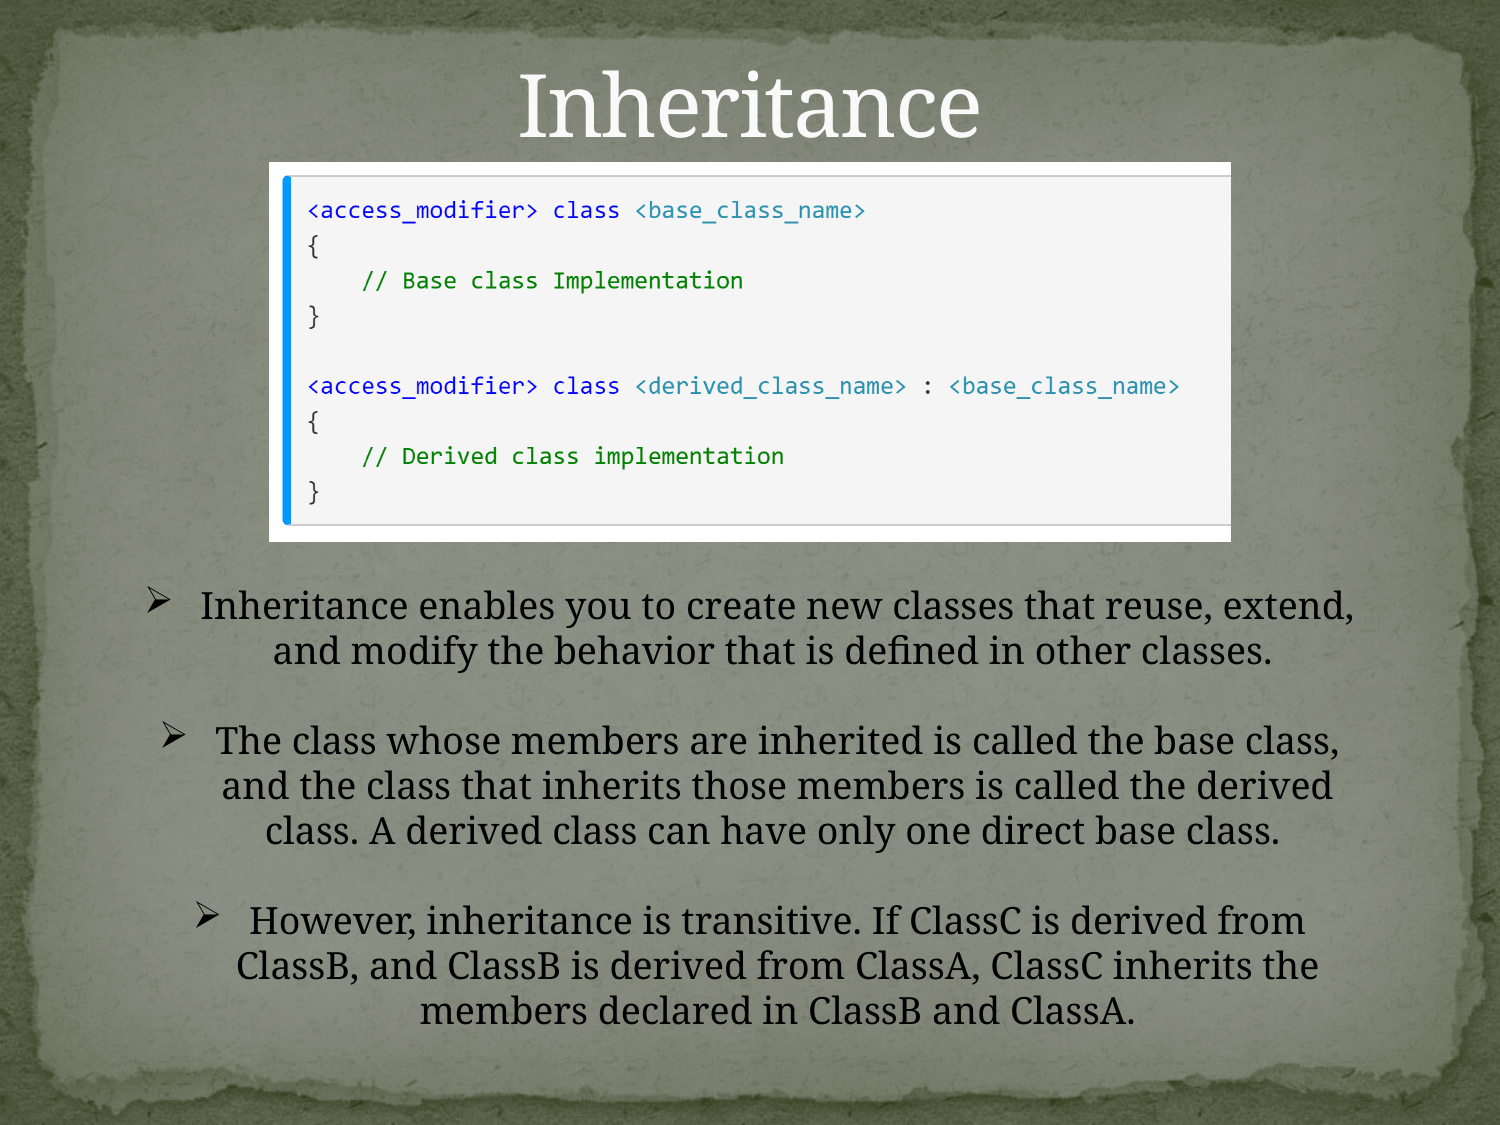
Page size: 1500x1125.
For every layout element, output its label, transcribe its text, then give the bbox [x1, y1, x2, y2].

title Inheritance [74, 24, 1425, 163]
text_box Inheritance enables you to create new classes that reuse, extend, and modify the behavior that is defined in other classes. The class whose members are inherited is called the base class, and the class that inherits those members is called the derived class. A derived class can have only one direct base class. However, inheritance is transitive. If ClassC is derived from ClassB, and ClassB is derived from ClassA, ClassC inherits the members declared in ClassB and ClassA. [112, 574, 1388, 1040]
picture [269, 162, 1231, 542]
